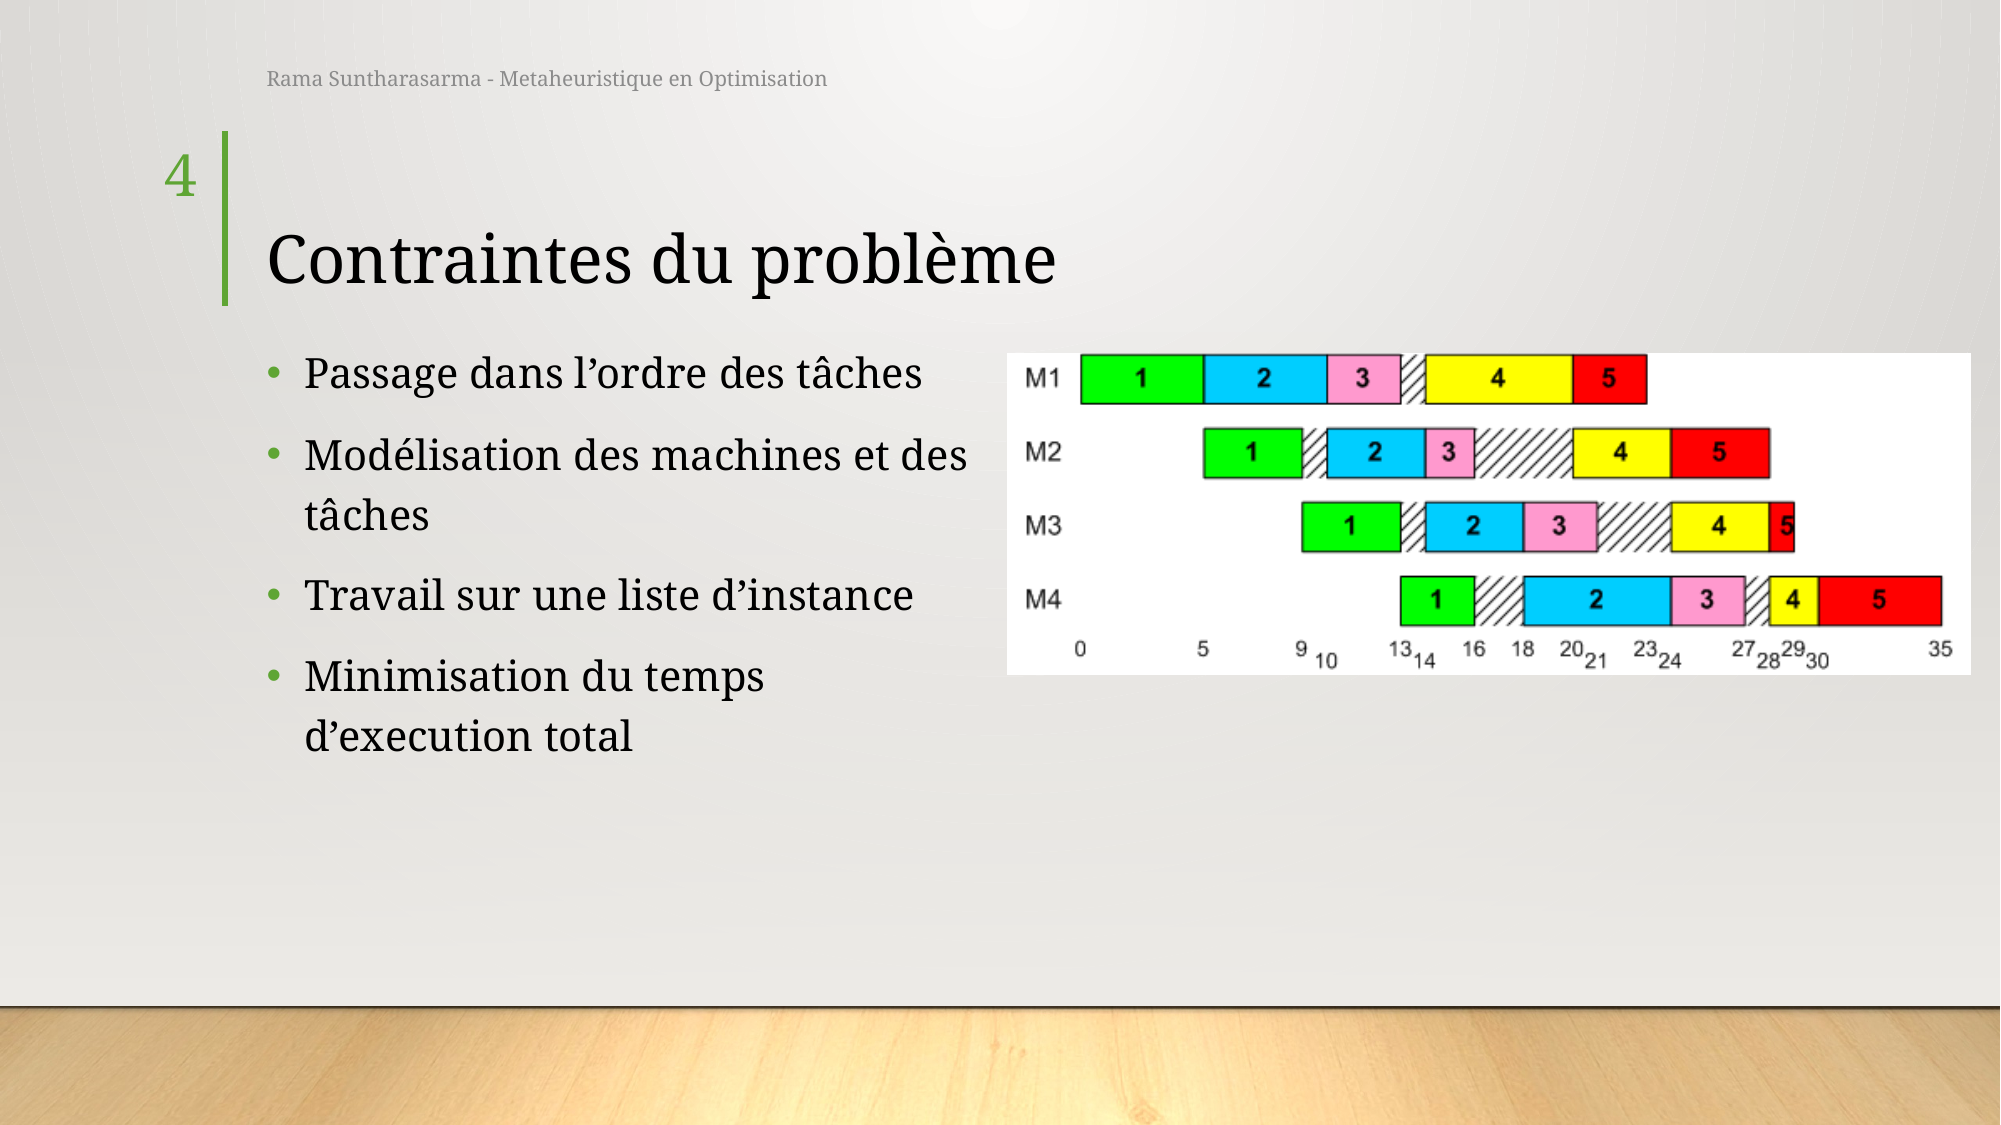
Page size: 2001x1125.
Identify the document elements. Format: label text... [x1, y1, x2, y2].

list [1007, 353, 1971, 675]
title Contraintes du problème [251, 132, 1814, 306]
picture [0, 1006, 2000, 1125]
footer Rama Suntharasarma - Metaheuristique en Optimisation [251, 54, 1213, 105]
list Passage dans l’ordre des tâches Modélisation des machines et des tâches Travail sur une liste d’instance Minimisation du temps d’execution total [251, 329, 1008, 894]
slide_number 4 [78, 131, 212, 214]
